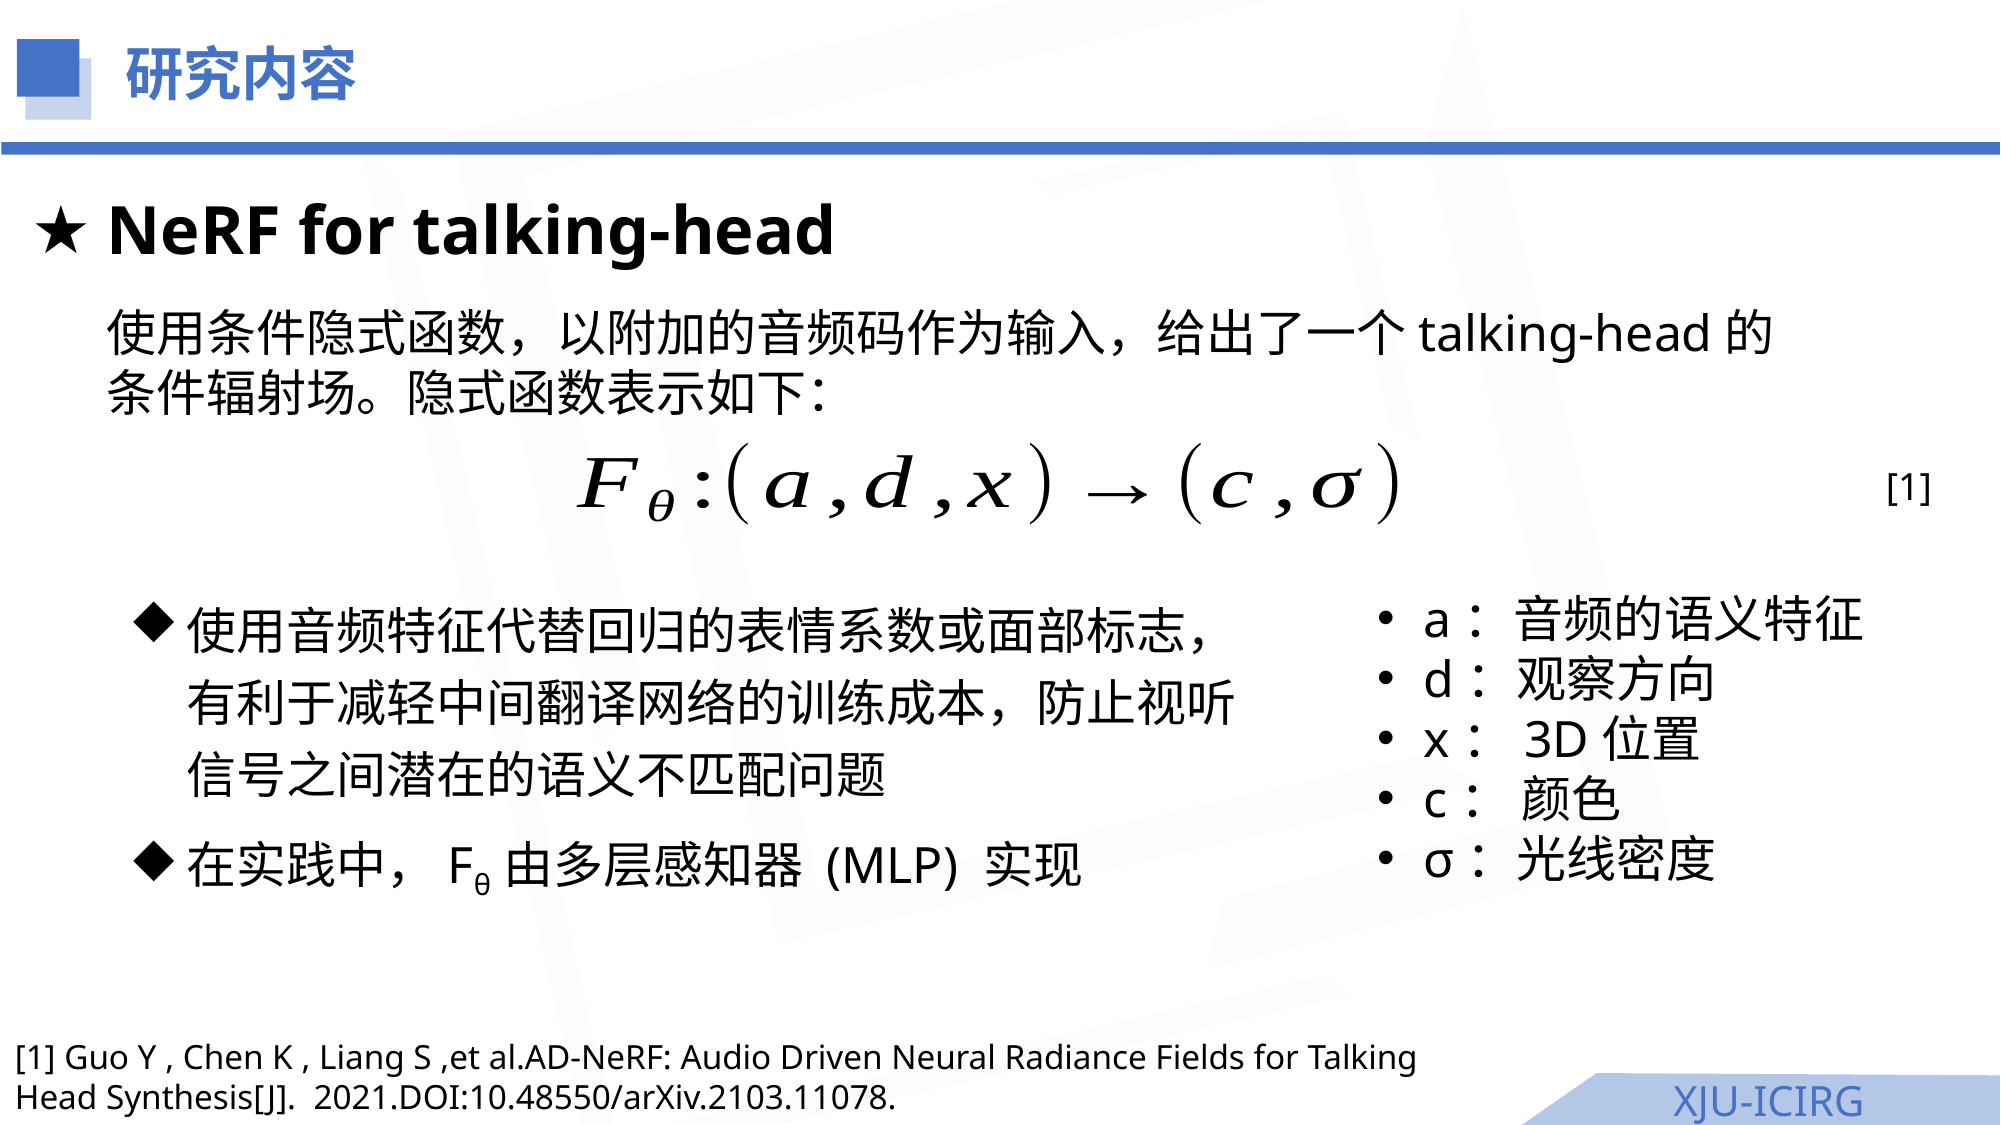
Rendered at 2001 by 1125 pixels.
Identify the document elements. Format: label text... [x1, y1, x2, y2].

text_box [0, 141, 518, 156]
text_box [518, 0, 1563, 1109]
text_box XJU-ICIRG [1519, 1072, 2000, 1125]
text_box [1] [1870, 455, 1948, 515]
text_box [16, 38, 92, 120]
text_box a：音频的语义特征 d：观察方向 x：3D位置 c： 颜色 σ：光线密度 [1563, 579, 1982, 895]
text_box NeRF for talking-head [16, 180, 518, 276]
text_box [1] Guo Y , Chen K , Liang S ,et al.AD-NeRF: Audio Driven Neural Radiance Fields for Talking Head Synthesis[J]. 2021.DOI:10.48550/arXiv.2103.11078. [0, 1029, 1494, 1124]
text_box 使用条件隐式函数，以附加的音频码作为输入，给出了一个talking-head的条件辐射场。隐式函数表示如下： [1563, 293, 1792, 429]
text_box 使用音频特征代替回归的表情系数或面部标志，有利于减轻中间翻译网络的训练成本，防止视听信号之间潜在的语义不匹配问题 在实践中，Fθ由多层感知器 (MLP) 实现 [114, 579, 518, 909]
text_box 研究内容 [110, 29, 518, 114]
text_box [1563, 141, 2000, 156]
text_box 使用条件隐式函数，以附加的音频码作为输入，给出了一个talking-head的条件辐射场。隐式函数表示如下： [91, 293, 518, 429]
